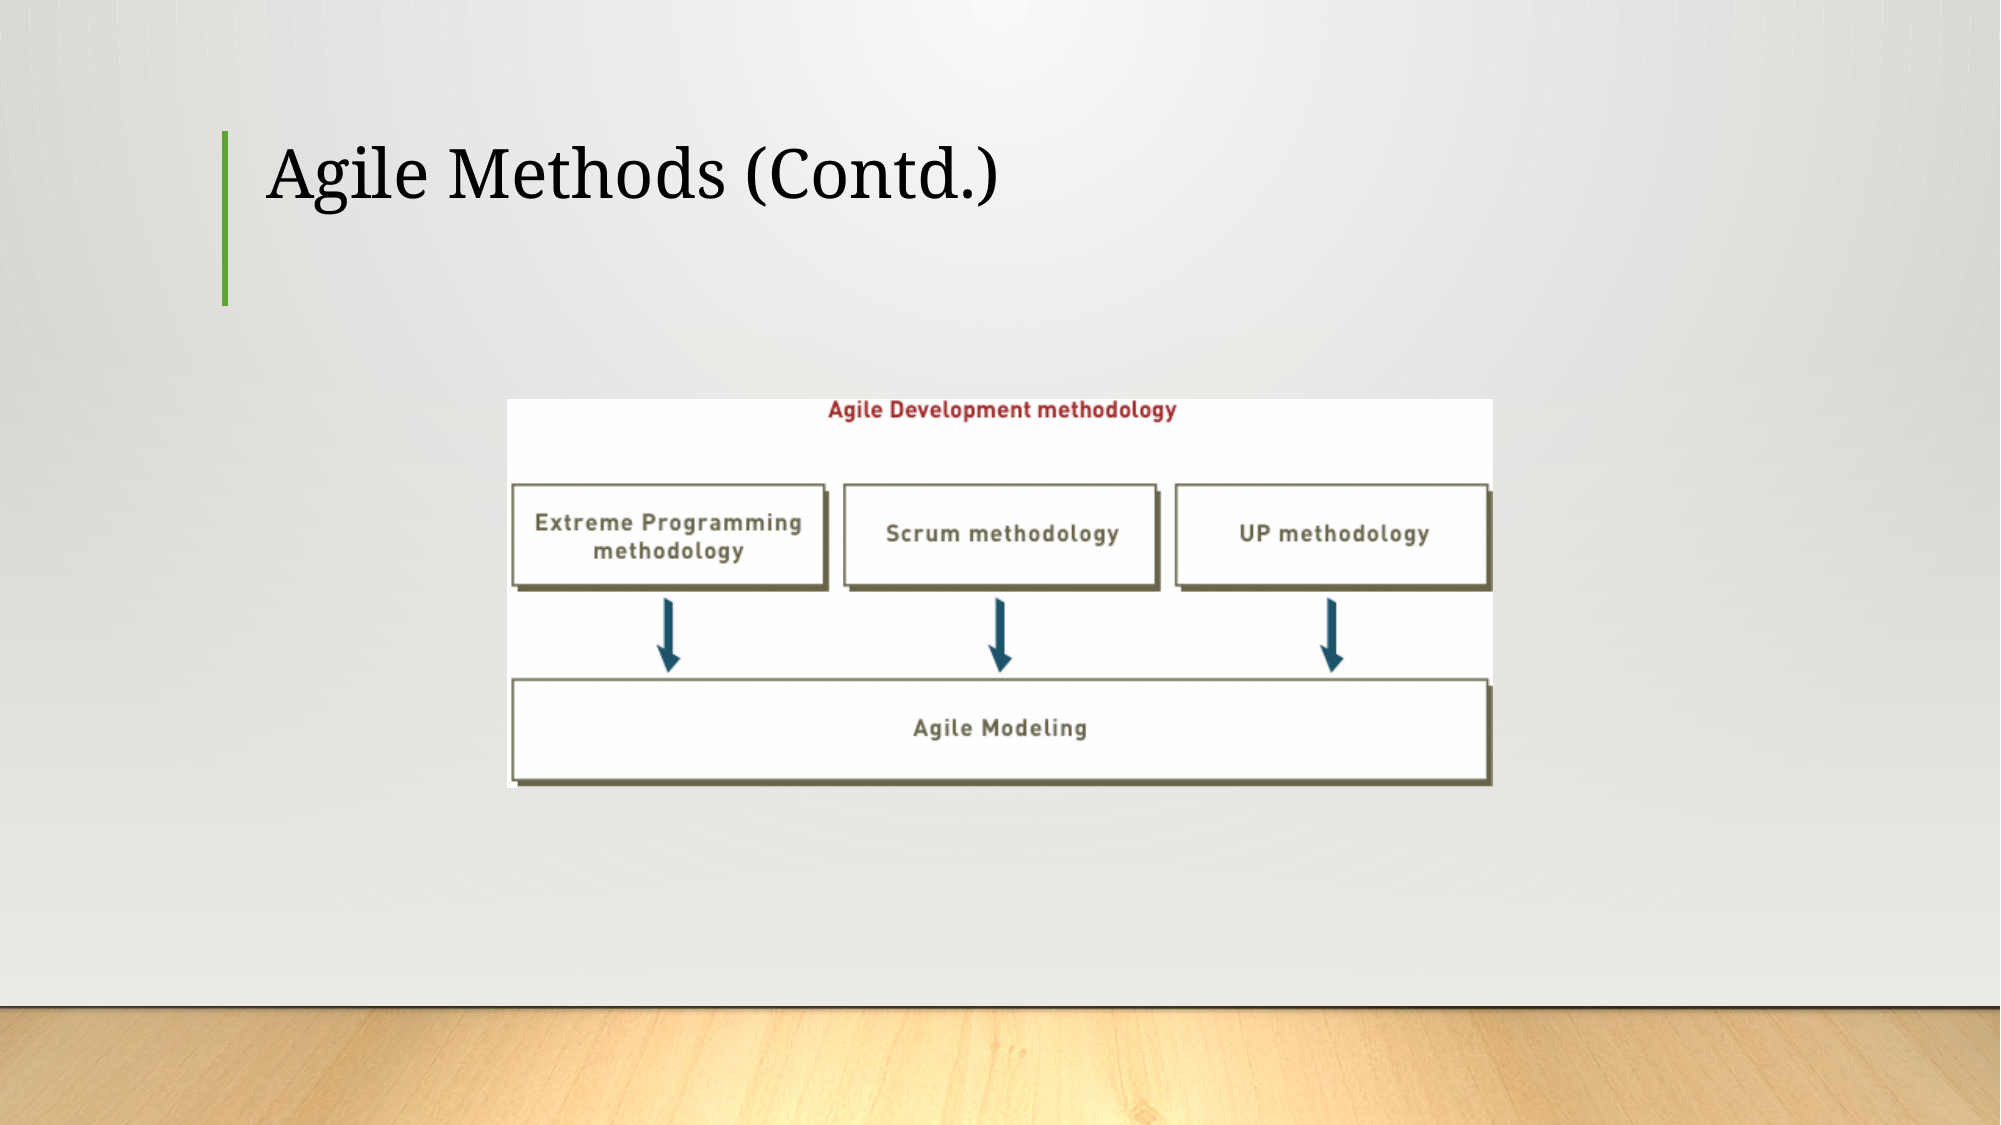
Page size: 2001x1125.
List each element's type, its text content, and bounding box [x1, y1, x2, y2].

picture [0, 1006, 2000, 1125]
picture [507, 399, 1493, 788]
title Agile Methods (Contd.) [251, 131, 1814, 221]
